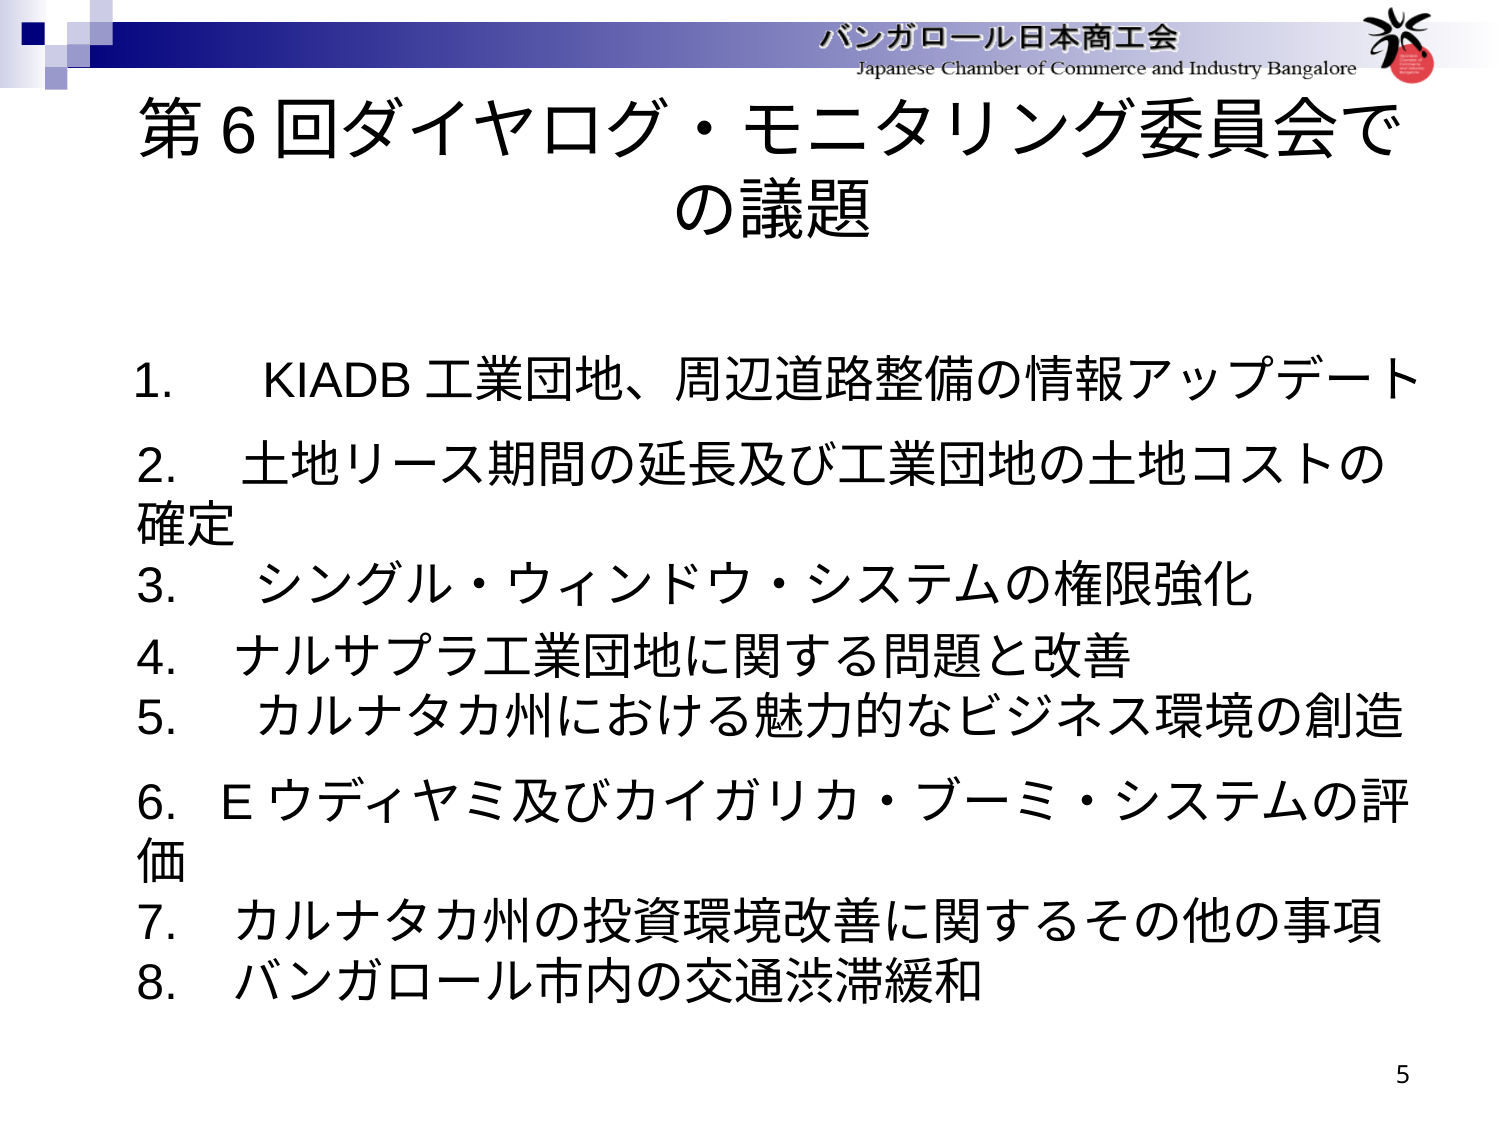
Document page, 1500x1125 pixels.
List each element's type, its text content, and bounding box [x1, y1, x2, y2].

picture [796, 6, 1447, 103]
list 1. KIADB工業団地、周辺道路整備の情報アップデート 2. 土地リース期間の延長及び工業団地の土地コストの確定 3. シングル・ウィンドウ・システムの権限強化 4. ナルサプラ工業団地に関する問題と改善 5. カルナタカ州における魅力的なビジネス環境の創造 6. Eウディヤミ及びカイガリカ・ブーミ・システムの評価 7. カルナタカ州の投資環境改善に関するその他の事項8. バンガロール市内の交通渋滞緩和 [76, 267, 1447, 1035]
slide_number 5 [1074, 1025, 1425, 1100]
title 第6回ダイヤログ・モニタリング委員会での議題 [96, 78, 1447, 256]
